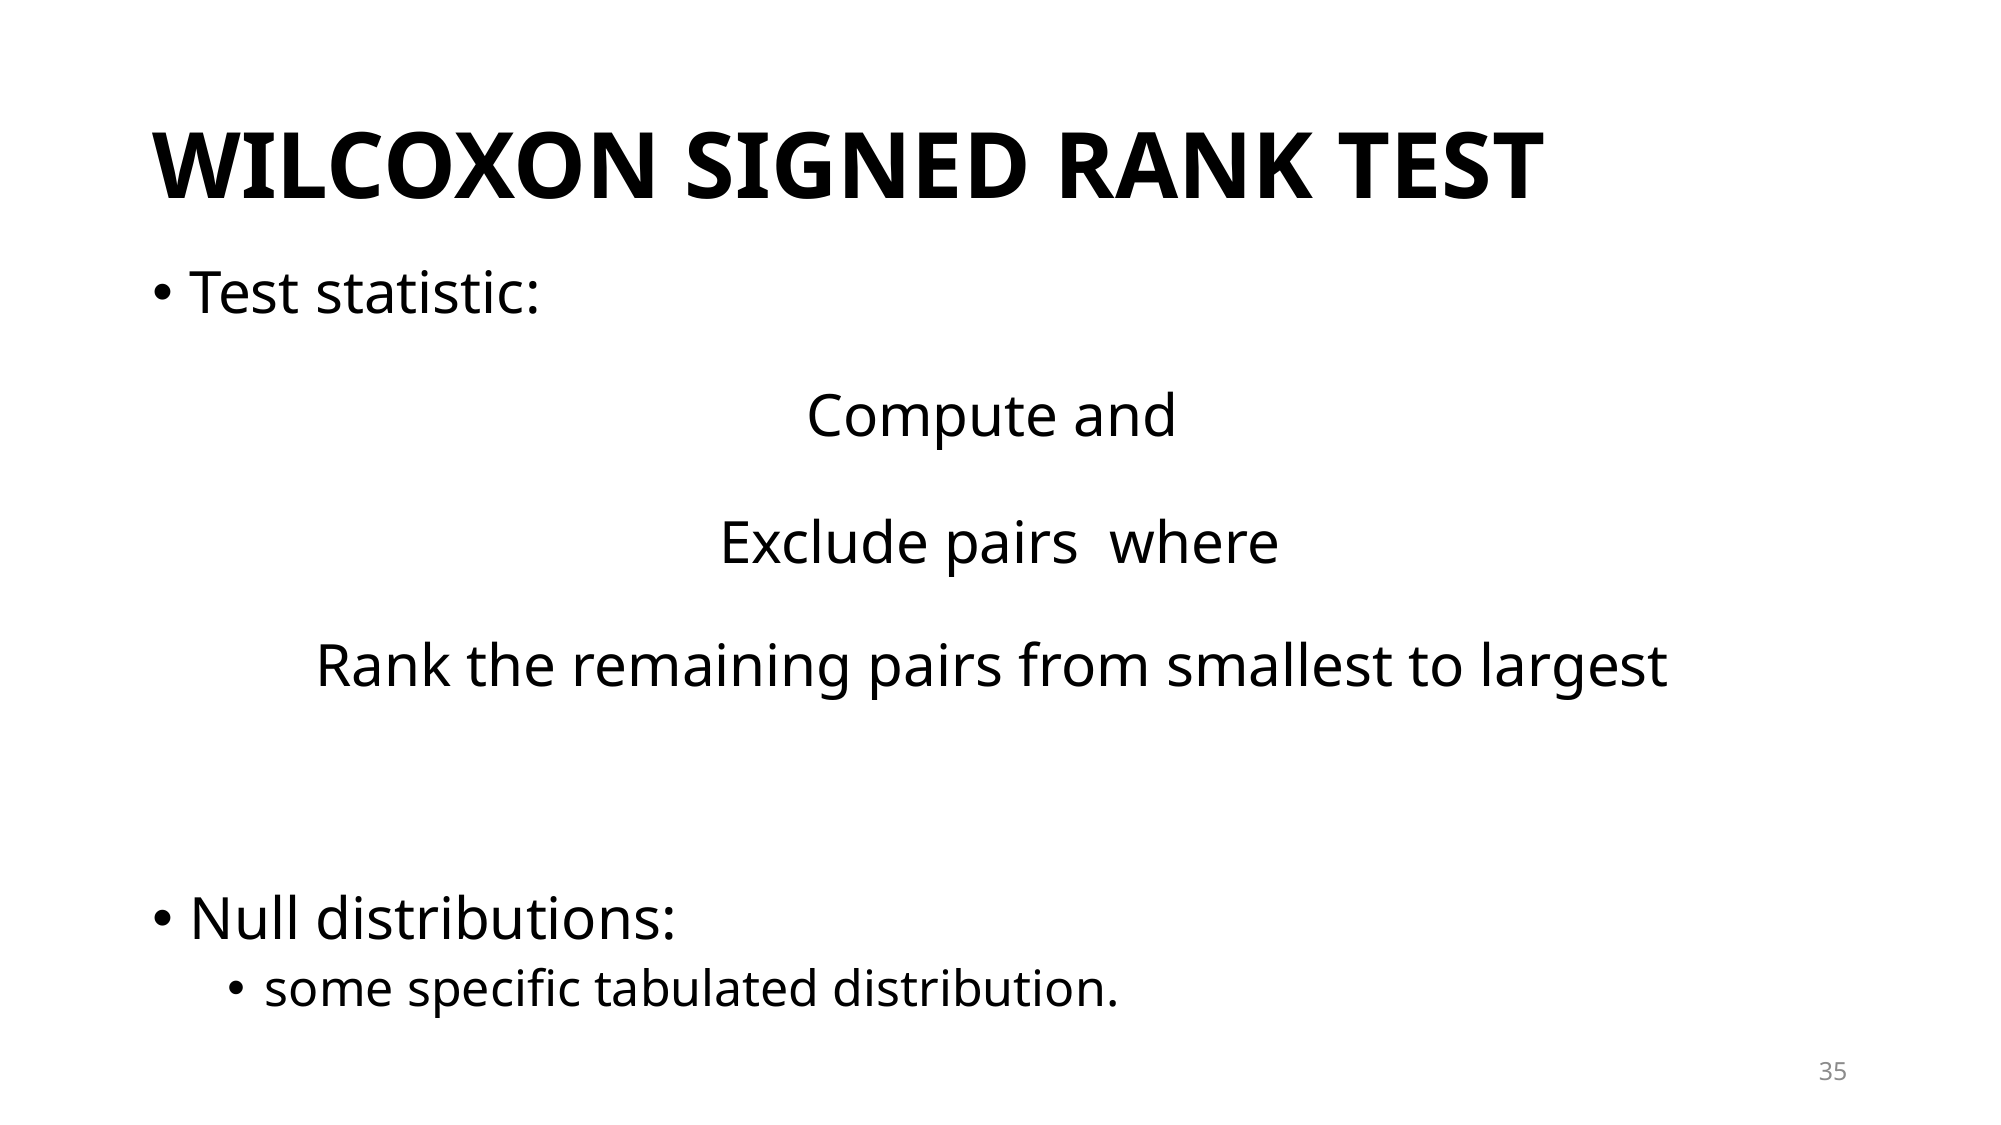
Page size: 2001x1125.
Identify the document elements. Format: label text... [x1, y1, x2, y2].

title WILCOXON SIGNED RANK TEST [137, 59, 1863, 278]
slide_number 35 [1412, 1042, 1863, 1103]
